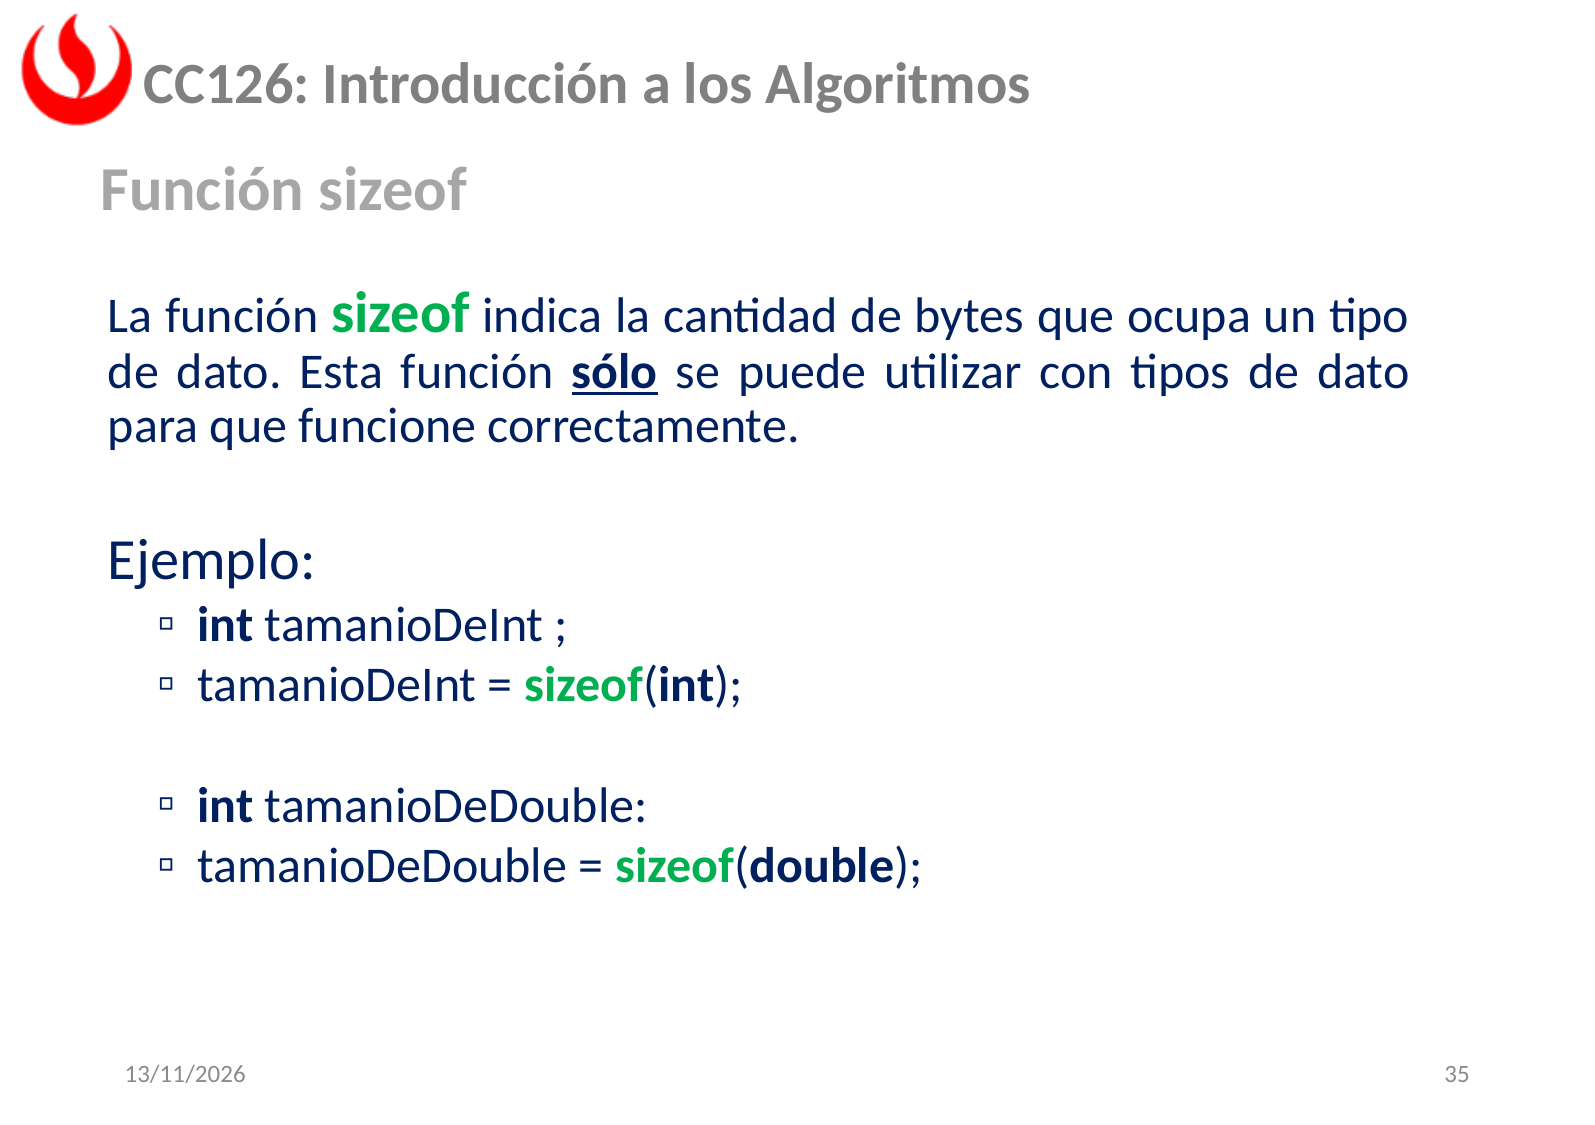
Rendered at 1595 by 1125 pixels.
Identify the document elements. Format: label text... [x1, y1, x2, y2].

slide_number 35 [1126, 1042, 1485, 1103]
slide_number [109, 1042, 469, 1103]
picture [0, 0, 154, 135]
text_box Función sizeof [75, 149, 1353, 275]
text_box La función sizeof indica la cantidad de bytes que ocupa un tipo de dato. Esta función sólo se puede utilizar con tipos de dato para que funcione correctamente. Ejemplo: int tamanioDeInt ; tamanioDeInt = sizeof(int); int tamanioDeDouble: tamanioDeDouble = sizeof(double); [74, 275, 1425, 1075]
